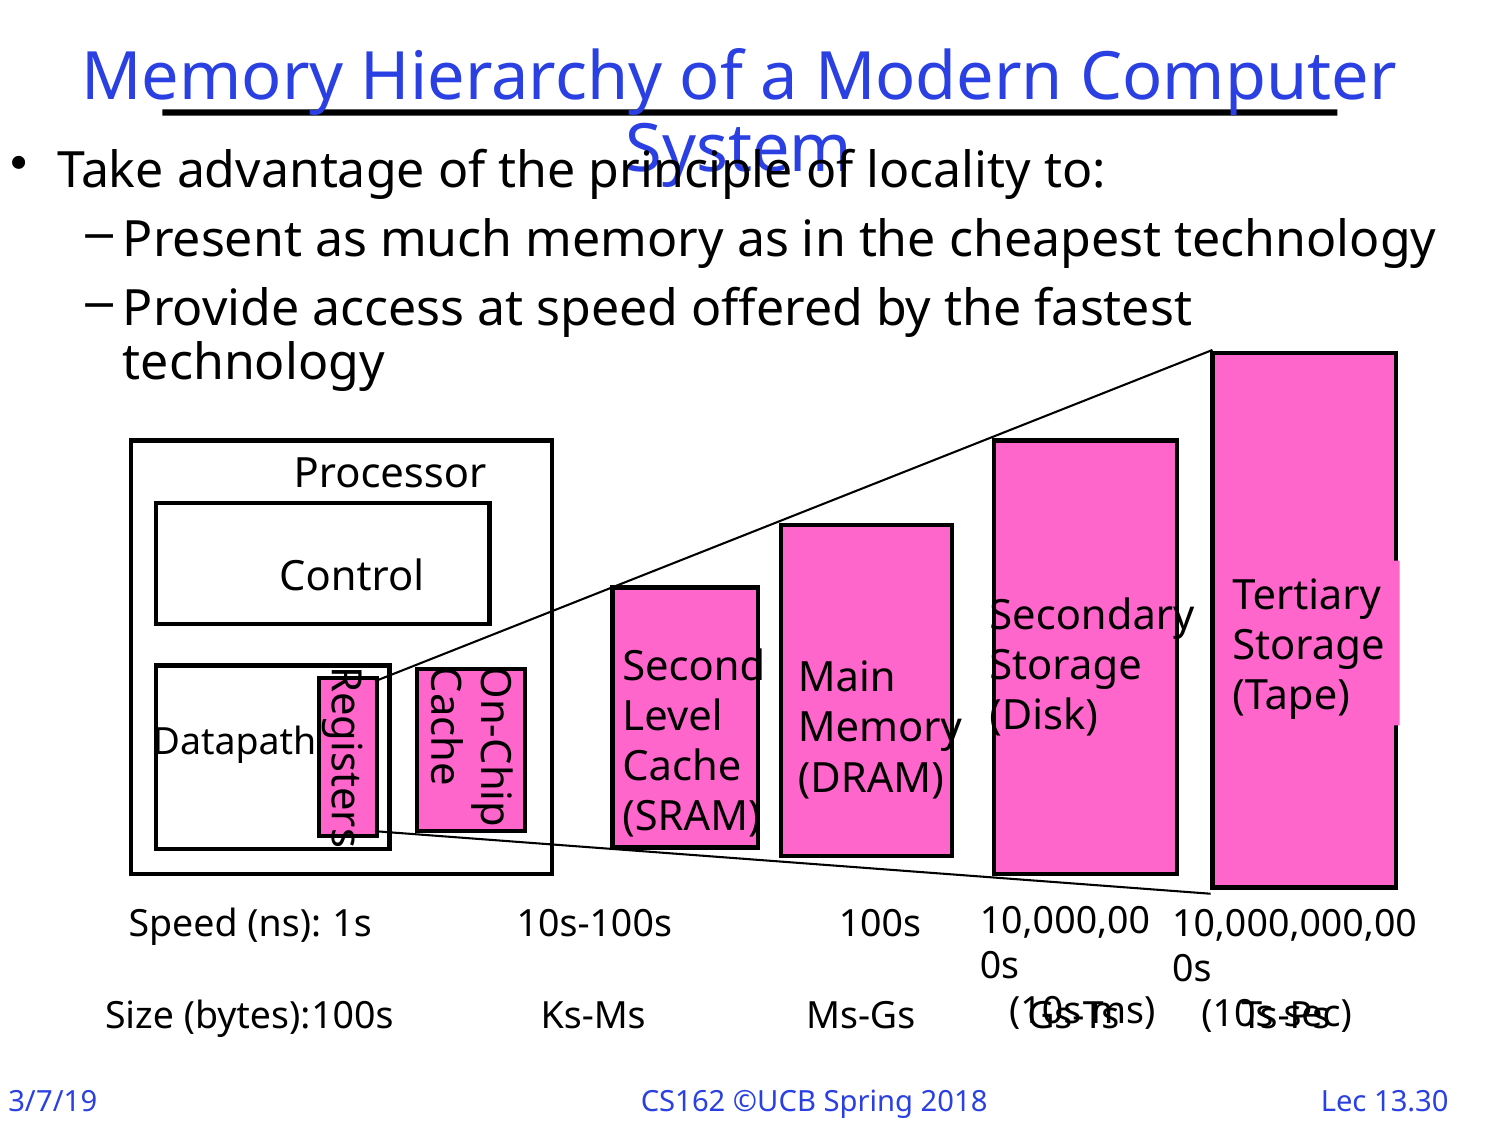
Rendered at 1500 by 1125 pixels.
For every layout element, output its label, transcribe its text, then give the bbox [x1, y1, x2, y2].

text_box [100, 349, 1451, 1045]
title Memory Hierarchy of a Modern Computer System [54, 37, 1425, 140]
list Take advantage of the principle of locality to: Present as much memory as in the cheapest technology Provide access at speed offered by the fastest technology [0, 140, 1475, 787]
